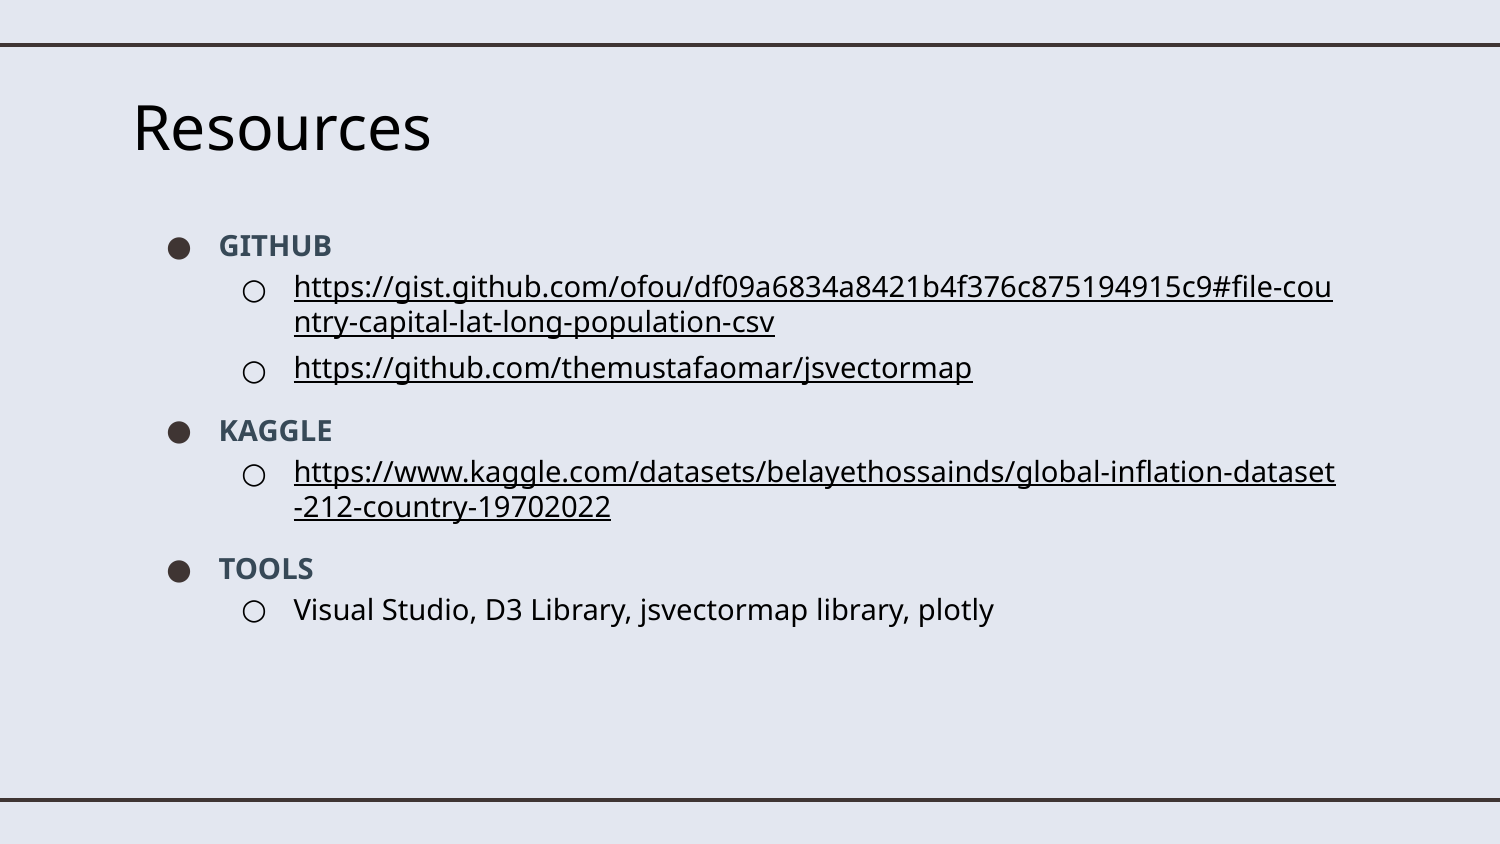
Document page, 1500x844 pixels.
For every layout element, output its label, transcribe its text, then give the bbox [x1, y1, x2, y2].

subtitle GITHUB https://gist.github.com/ofou/df09a6834a8421b4f376c875194915c9#file-country-capital-lat-long-population-csv https://github.com/themustafaomar/jsvectormap KAGGLE https://www.kaggle.com/datasets/belayethossainds/global-inflation-dataset-212-country-19702022 TOOLS Visual Studio, D3 Library, jsvectormap library, plotly [128, 189, 1355, 746]
title Resources [116, 72, 822, 167]
